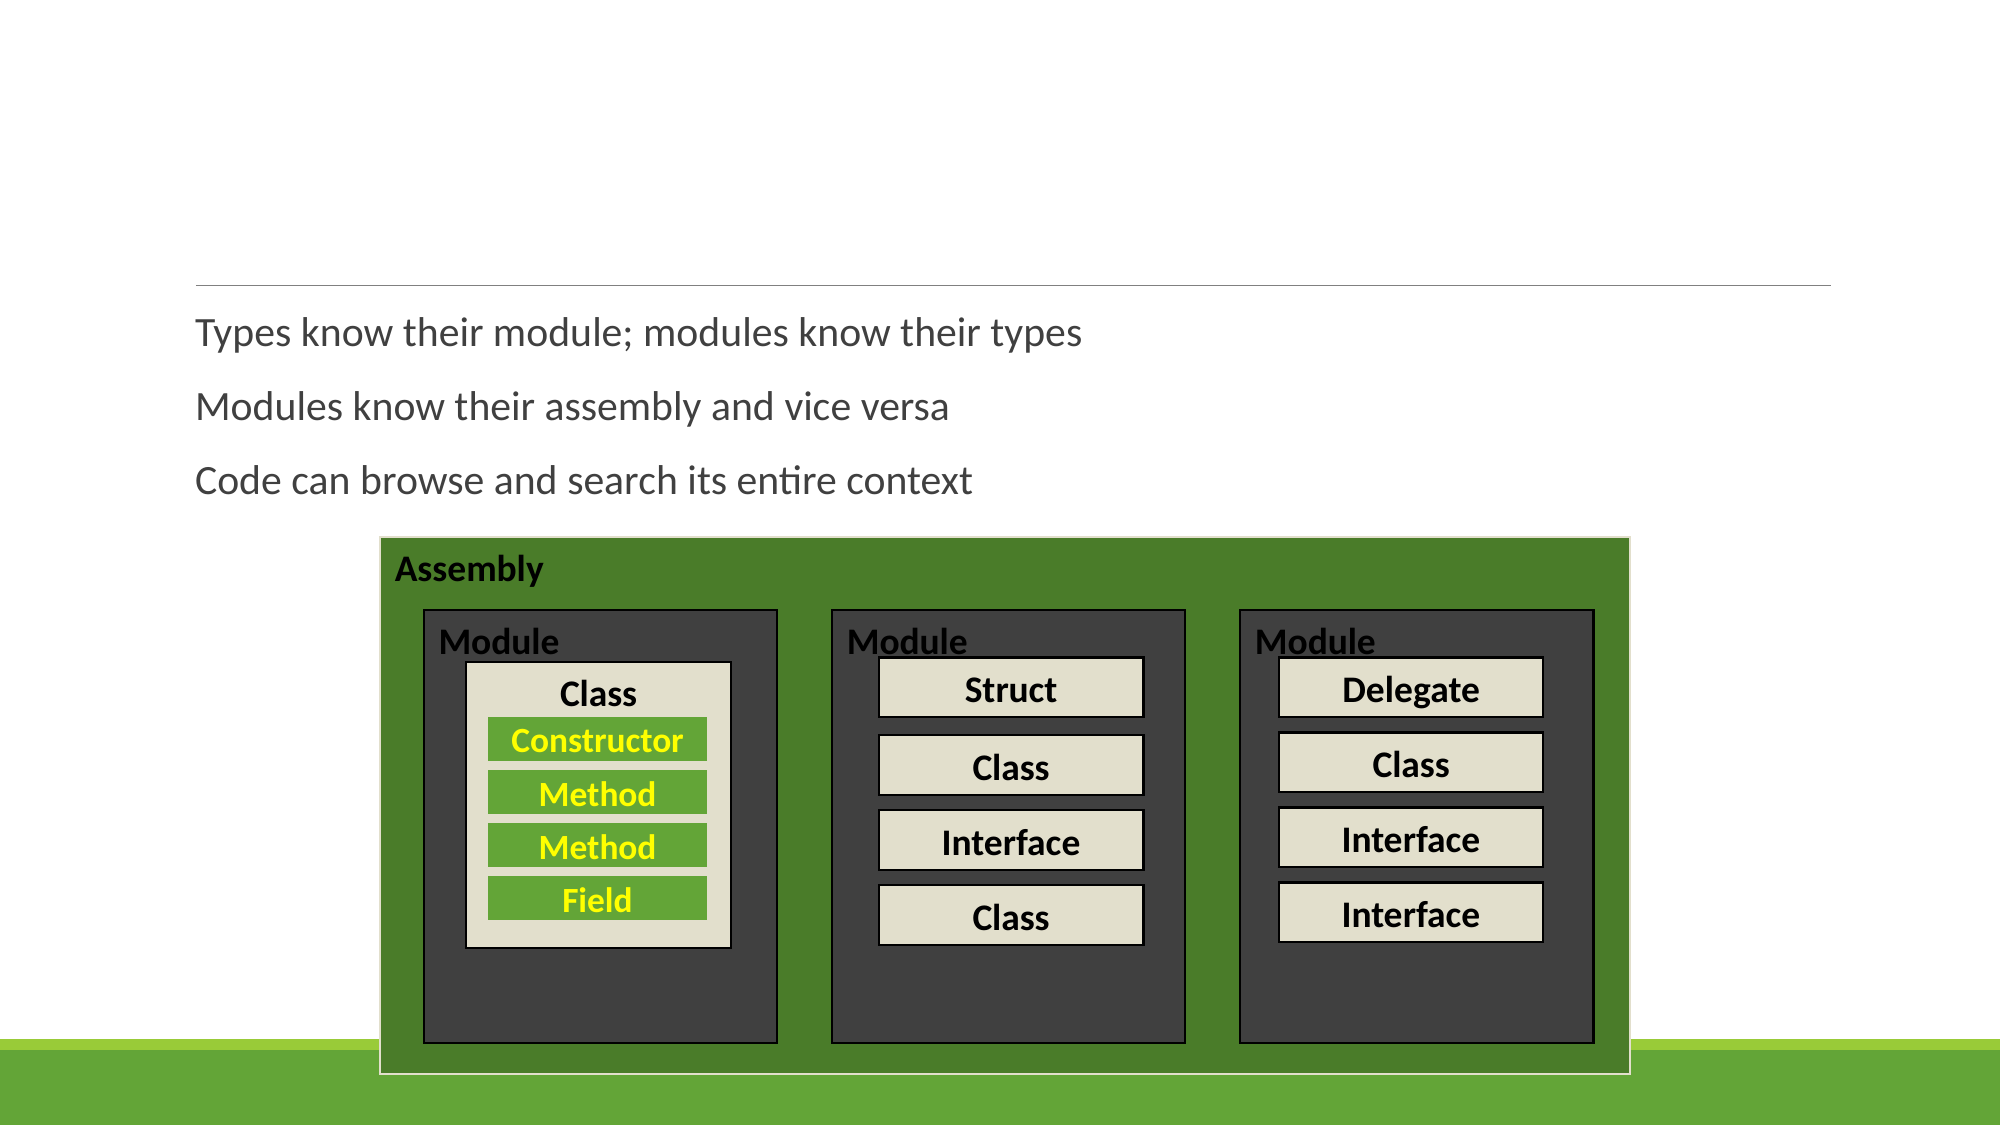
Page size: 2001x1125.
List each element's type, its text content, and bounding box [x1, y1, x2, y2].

list Types know their module; modules know their types Modules know their assembly and vice versa Code can browse and search its entire context [180, 302, 1830, 963]
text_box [379, 536, 1631, 1075]
